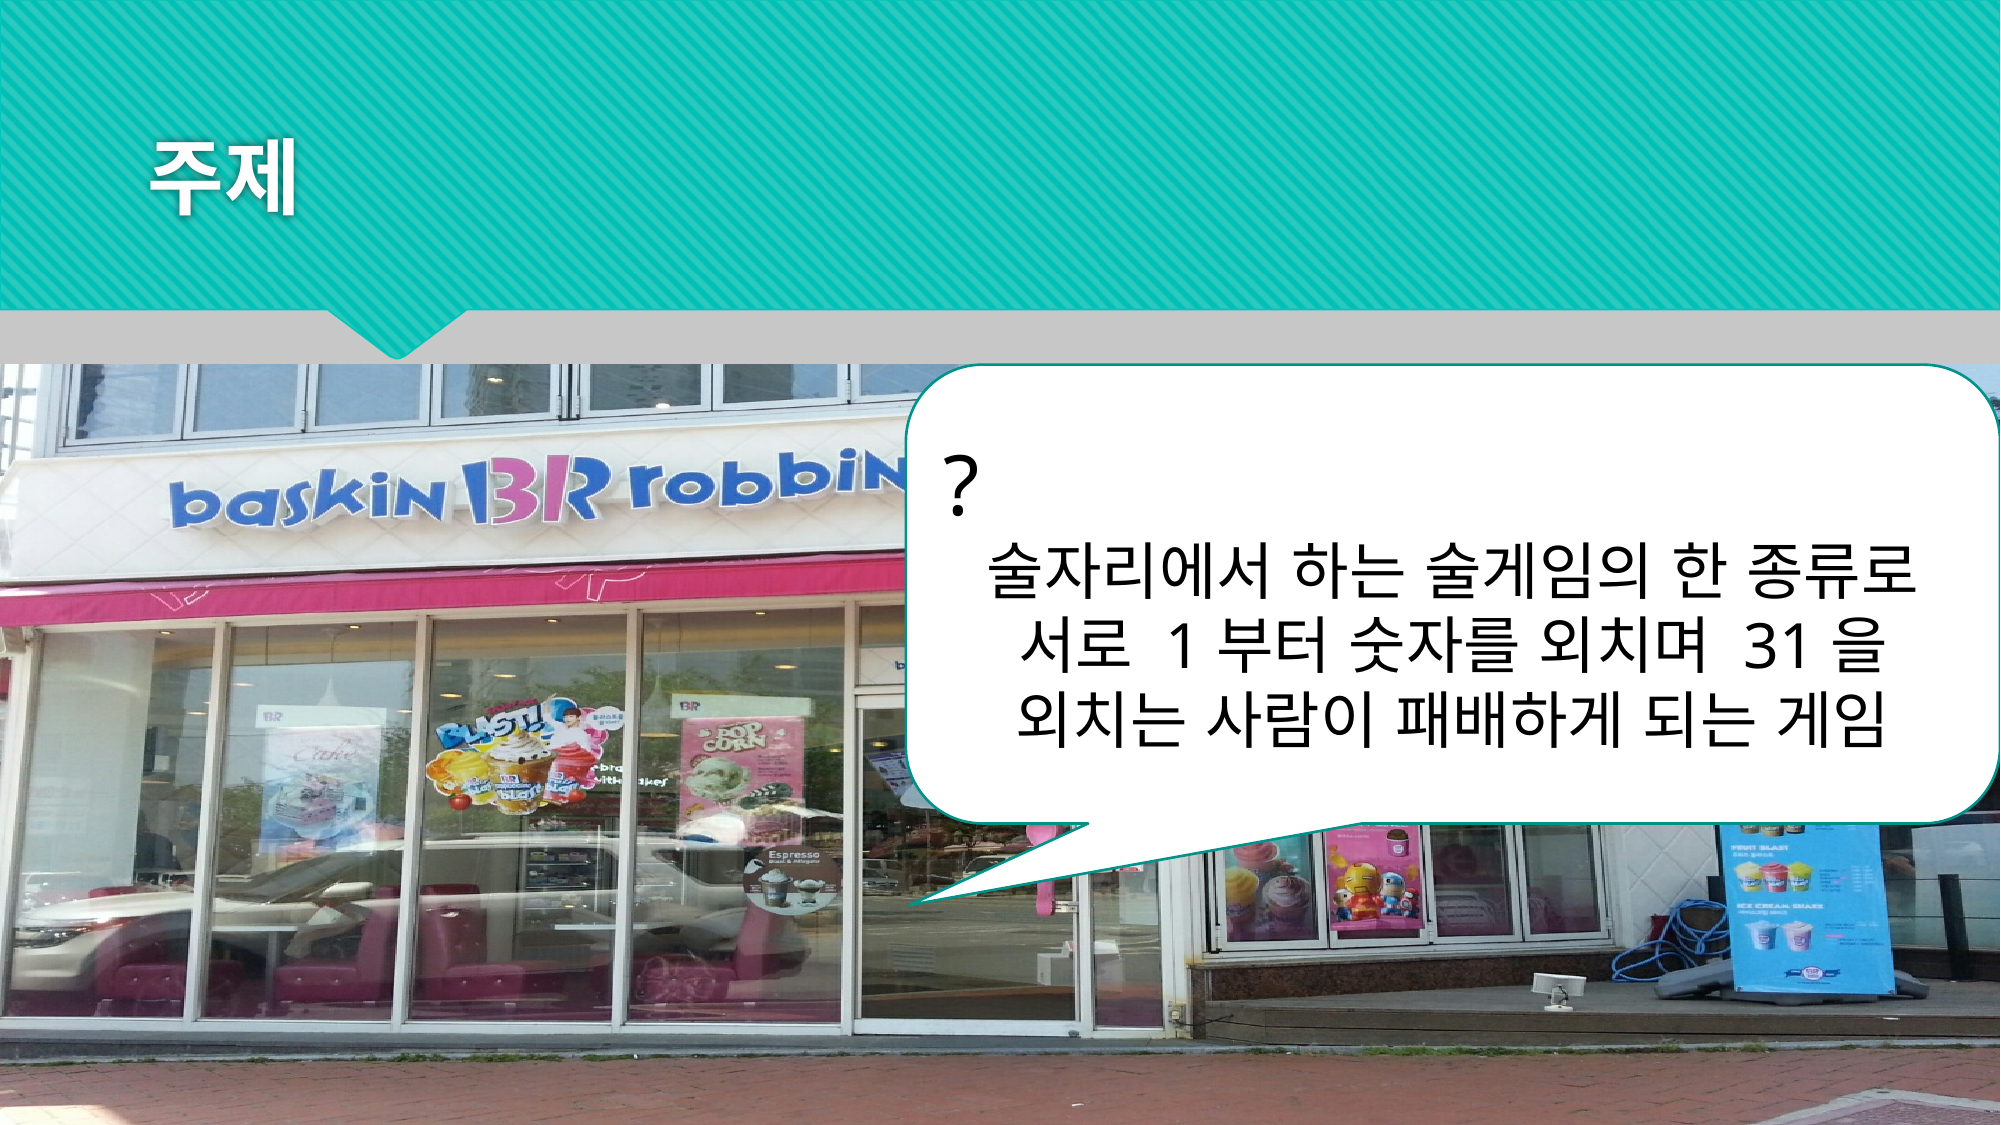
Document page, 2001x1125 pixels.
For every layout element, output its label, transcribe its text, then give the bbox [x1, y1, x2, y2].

title 주제 [132, 73, 1868, 233]
picture [0, 364, 2000, 1125]
